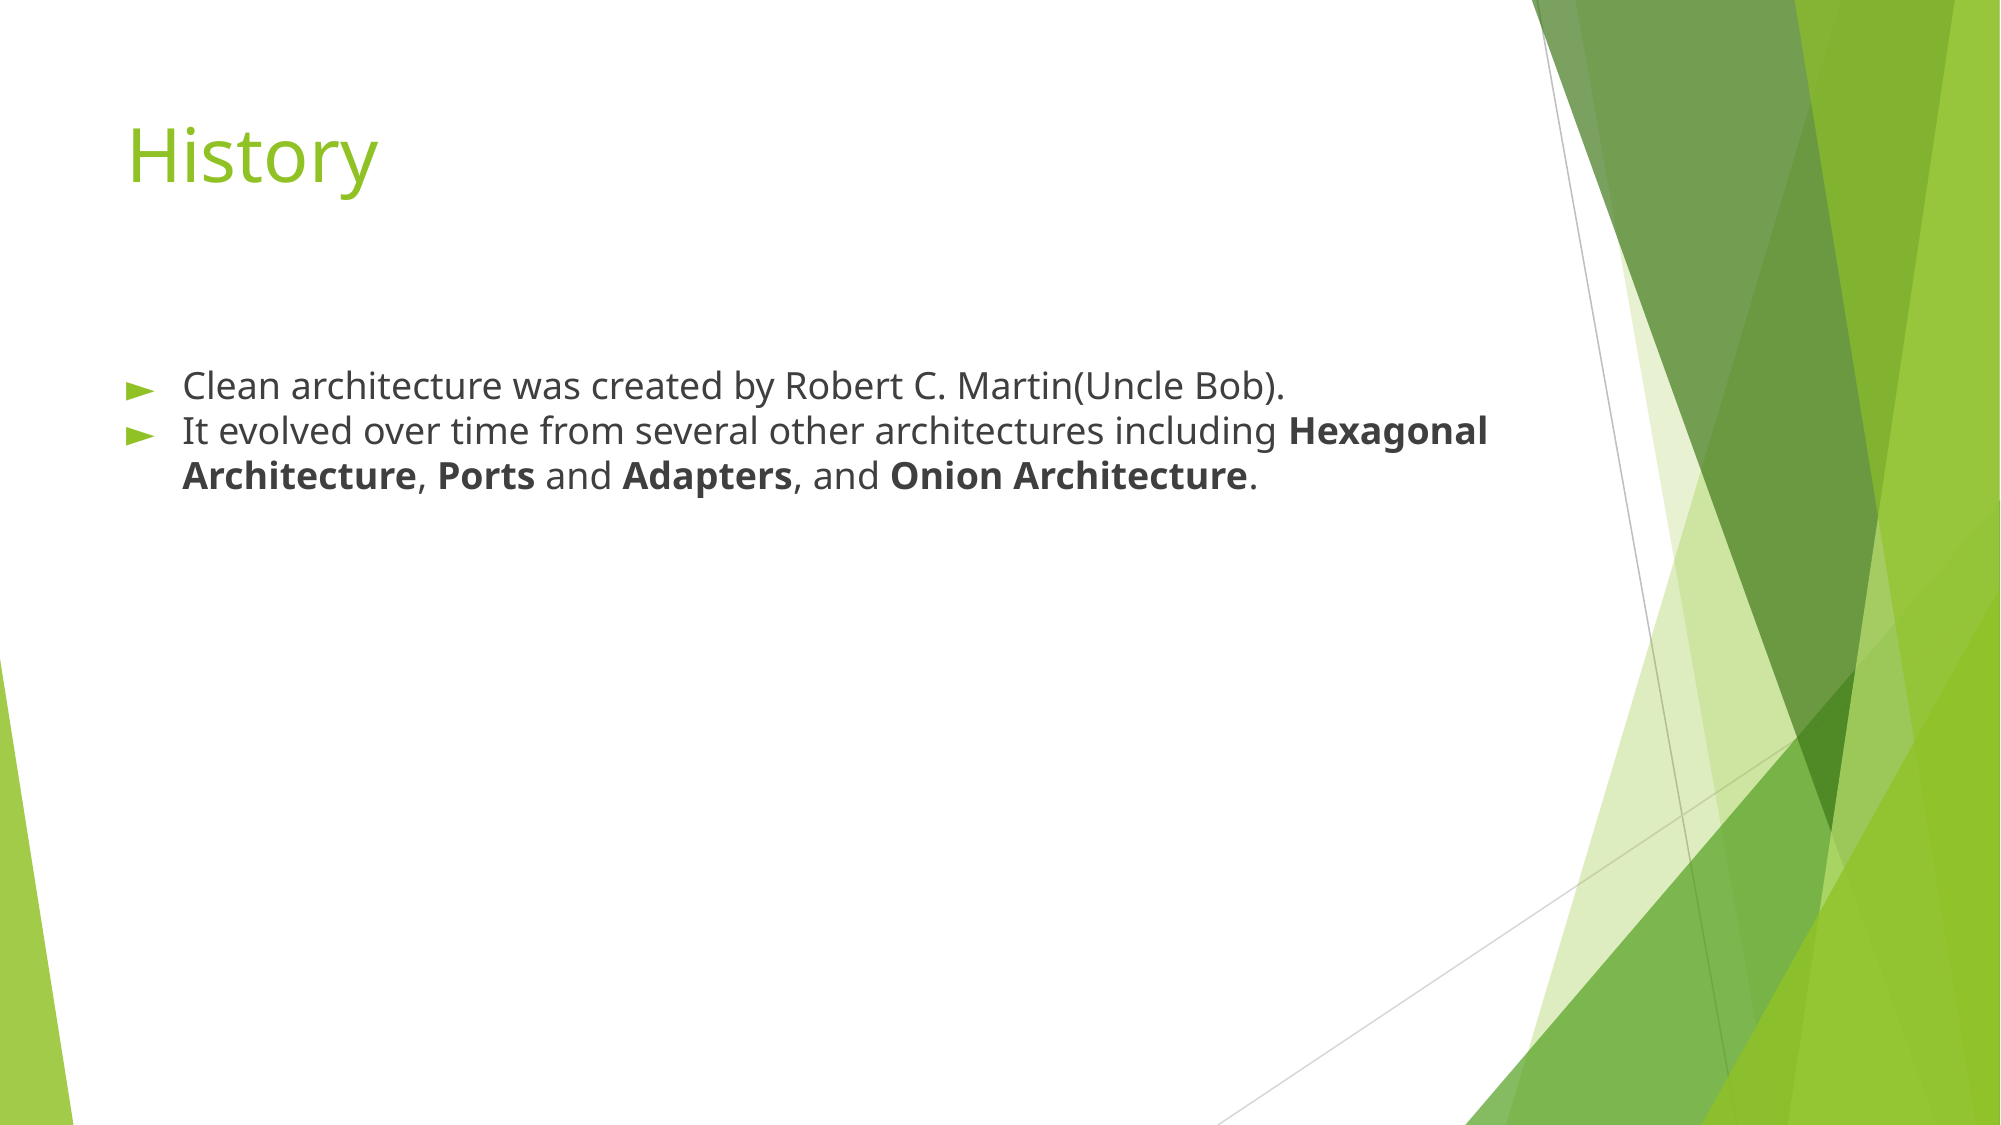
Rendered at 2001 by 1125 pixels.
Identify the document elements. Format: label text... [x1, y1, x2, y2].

title History [111, 99, 1522, 317]
list Clean architecture was created by Robert C. Martin(Uncle Bob). It evolved over time from several other architectures including Hexagonal Architecture, Ports and Adapters, and Onion Architecture. [111, 354, 1522, 992]
